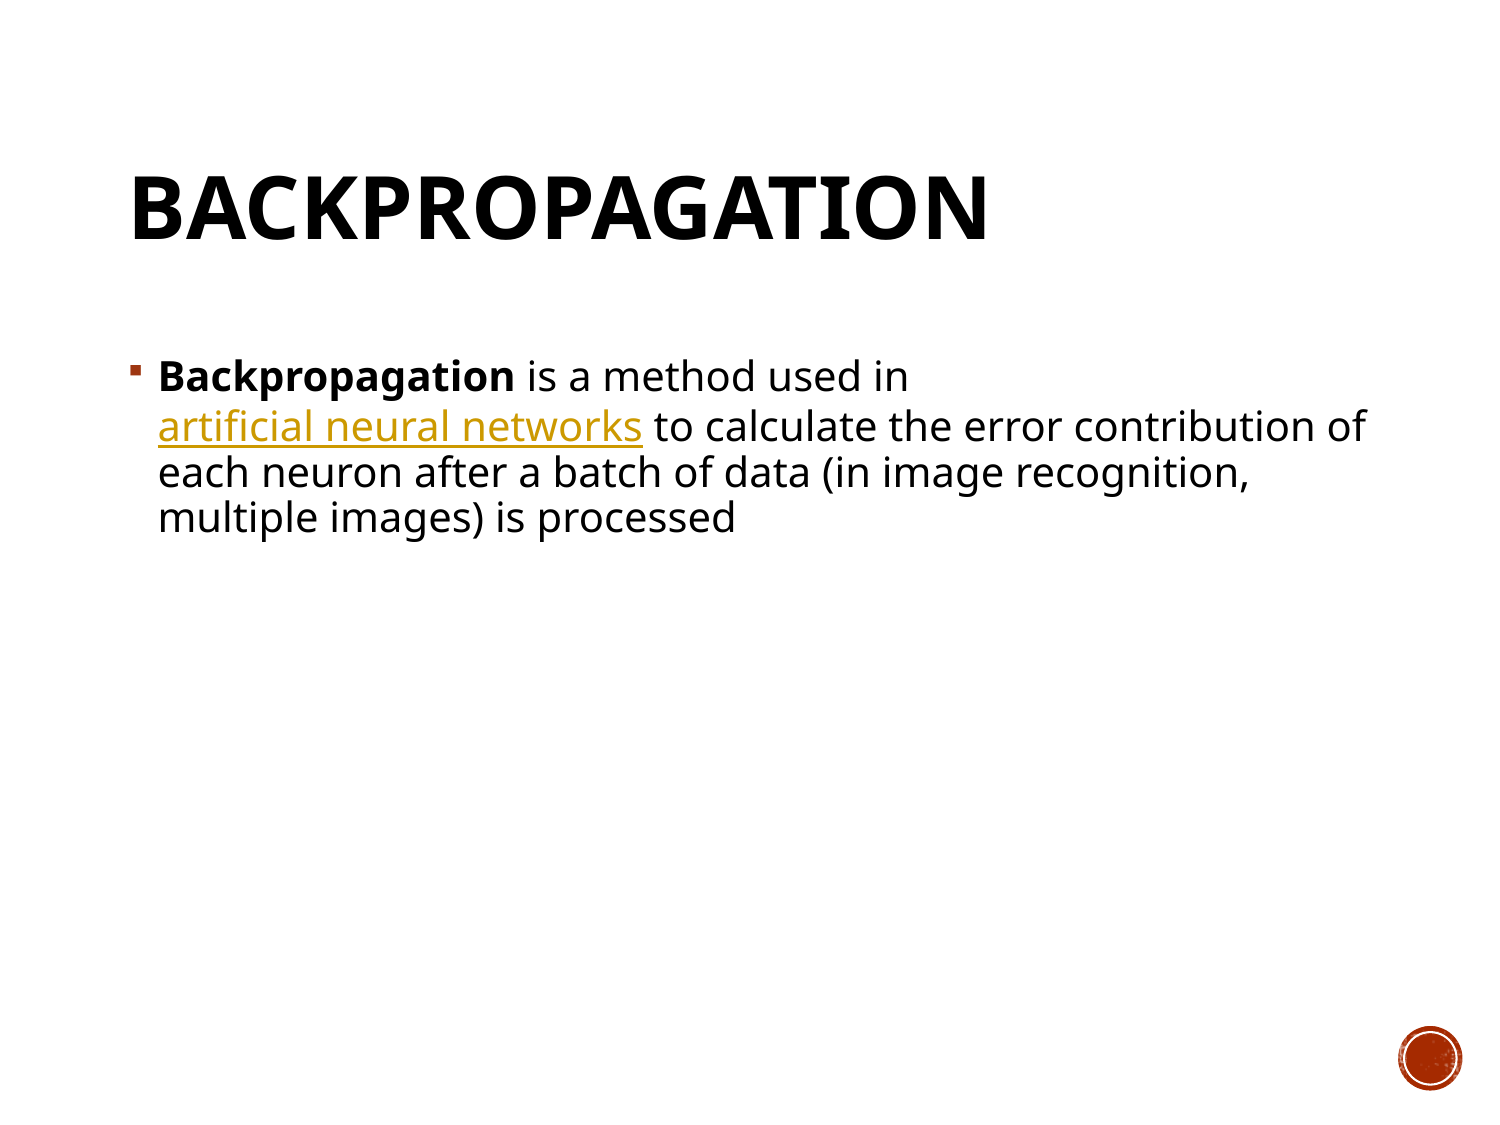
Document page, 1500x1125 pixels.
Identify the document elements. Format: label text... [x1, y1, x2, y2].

list Backpropagation is a method used in artificial neural networks to calculate the error contribution of each neuron after a batch of data (in image recognition, multiple images) is processed [112, 348, 1388, 1013]
title Backpropagation [112, 79, 1388, 344]
